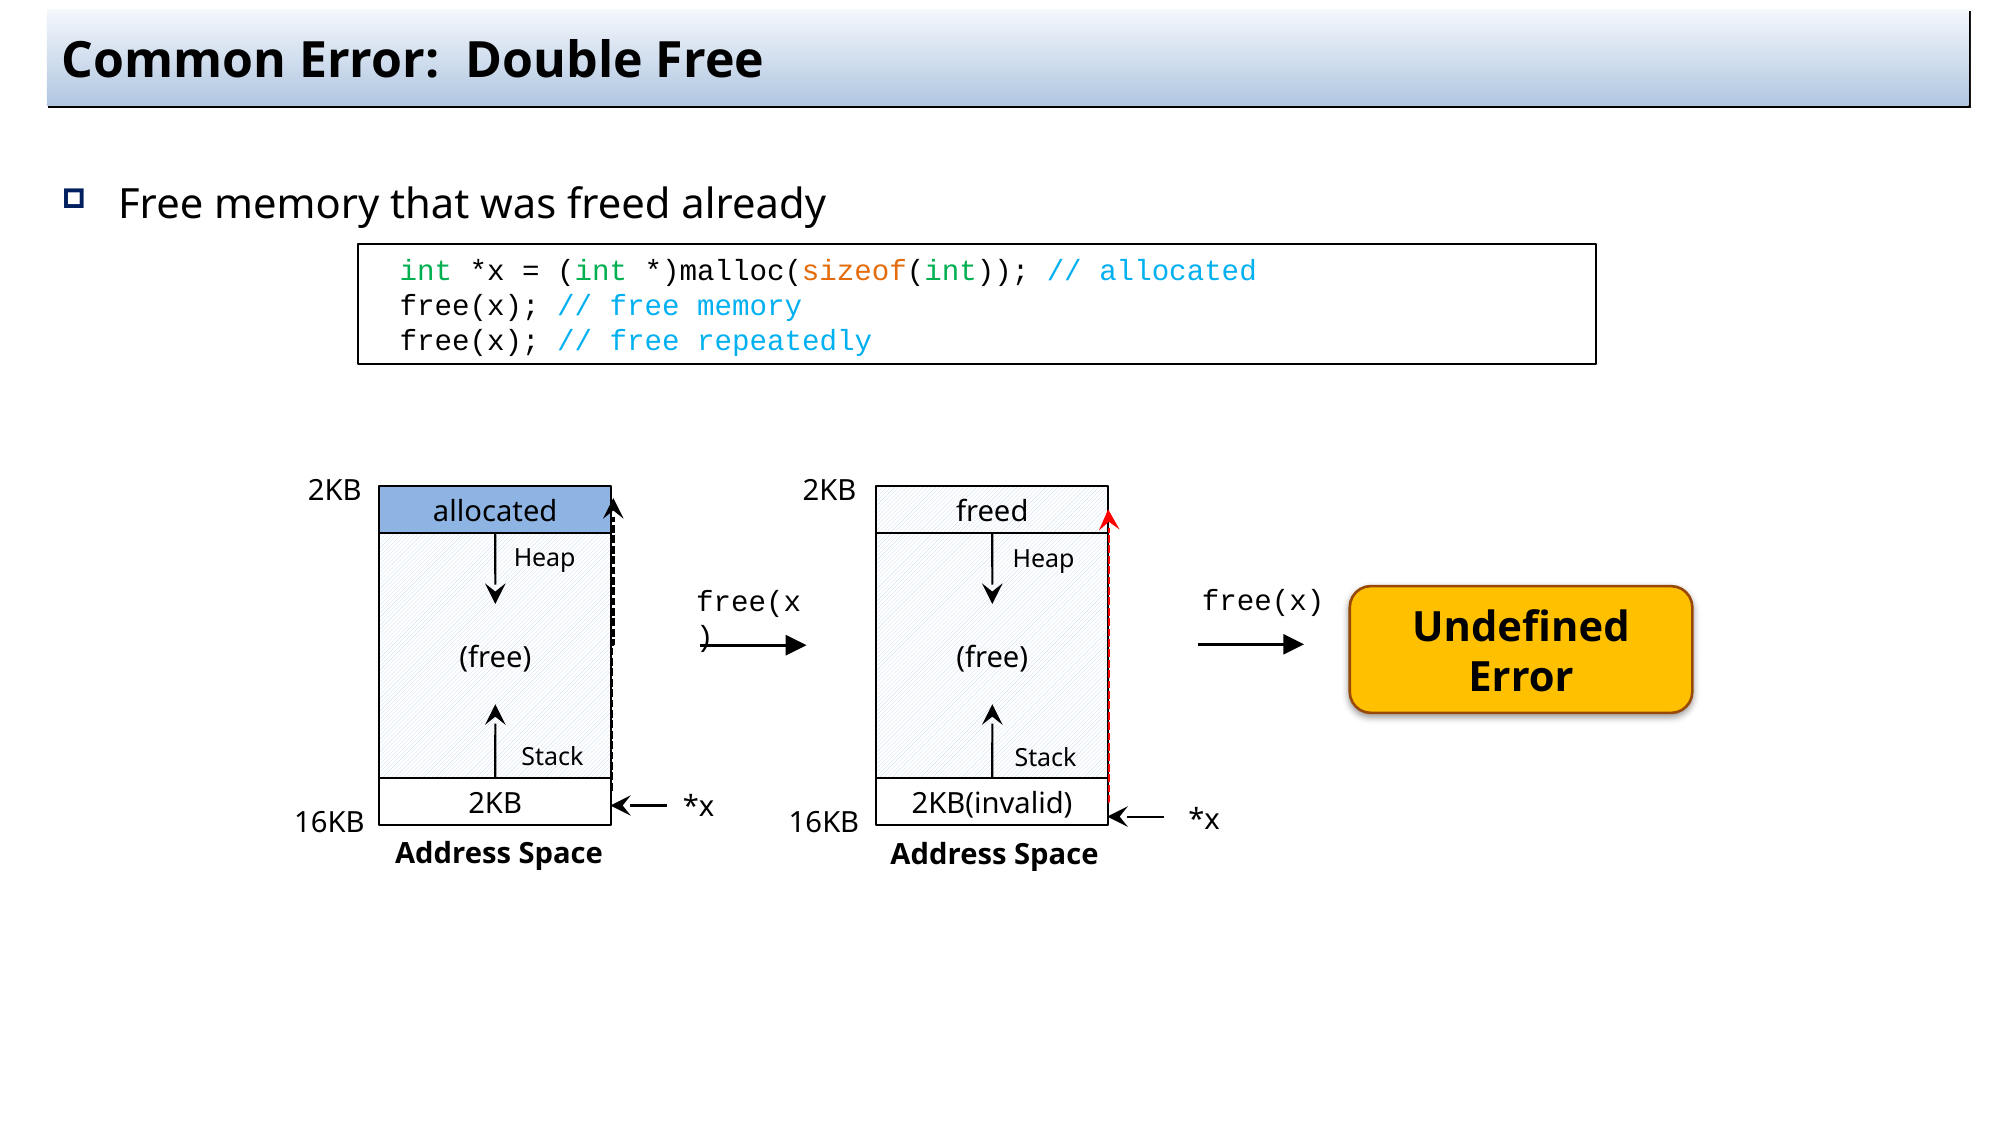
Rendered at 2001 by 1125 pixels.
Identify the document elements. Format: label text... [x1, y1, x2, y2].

text_box freed [873, 483, 1111, 536]
text_box Heap [997, 534, 1102, 580]
text_box Address Space [368, 827, 630, 877]
text_box *x [1173, 792, 1247, 843]
text_box allocated [376, 483, 614, 536]
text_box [1107, 509, 1111, 802]
text_box 2KB [376, 775, 614, 827]
title Common Error: Double Free [46, 8, 1969, 106]
text_box free(x) [1187, 574, 1350, 624]
text_box 2KB [288, 463, 377, 514]
list Free memory that was freed already [46, 144, 1969, 1048]
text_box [610, 497, 614, 791]
text_box (free) [376, 536, 605, 775]
text_box Heap [499, 533, 603, 579]
text_box int *x = (int *)malloc(sizeof(int)); // allocated free(x); // free memory free(x); // free repeatedly [355, 241, 1599, 367]
text_box (free) [873, 536, 1102, 775]
text_box 2KB [782, 463, 872, 514]
text_box free(x) [681, 574, 819, 660]
text_box *x [668, 780, 742, 830]
text_box 16KB [267, 795, 380, 846]
text_box 16KB [762, 795, 874, 846]
text_box 2KB(invalid) [873, 775, 1111, 827]
text_box Address Space [863, 827, 1126, 878]
text_box Stack [999, 733, 1102, 779]
text_box Undefined Error [1346, 582, 1696, 717]
text_box Stack [506, 732, 605, 778]
